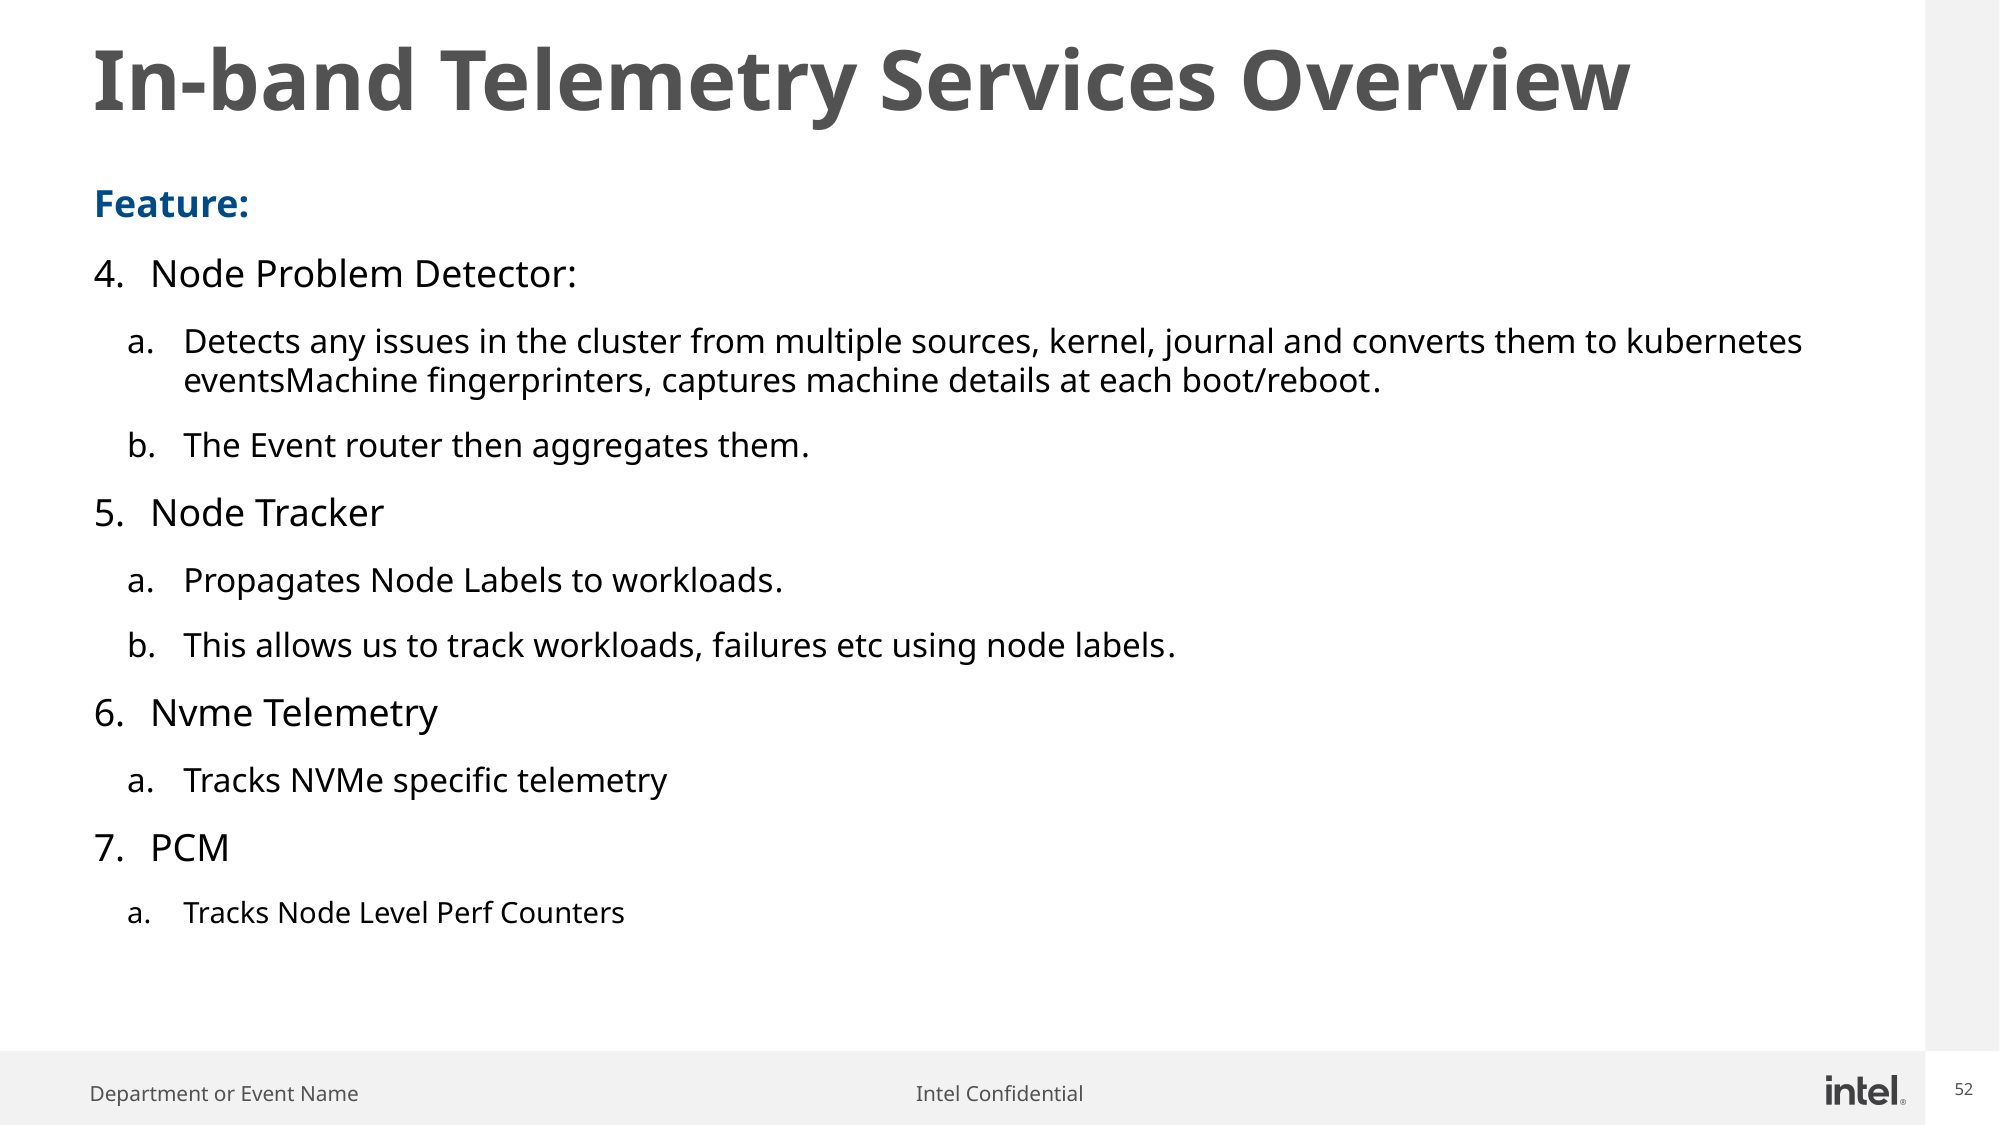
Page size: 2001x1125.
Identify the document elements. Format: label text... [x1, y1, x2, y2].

title In-band Telemetry Services Overview [93, 38, 1901, 134]
picture [1826, 1075, 1906, 1105]
list Feature: Node Problem Detector: Detects any issues in the cluster from multiple sources, kernel, journal and converts them to kubernetes eventsMachine fingerprinters, captures machine details at each boot/reboot. The Event router then aggregates them. Node Tracker Propagates Node Labels to workloads. This allows us to track workloads, failures etc using node labels. Nvme Telemetry Tracks NVMe specific telemetry PCM Tracks Node Level Perf Counters [93, 179, 1901, 1048]
